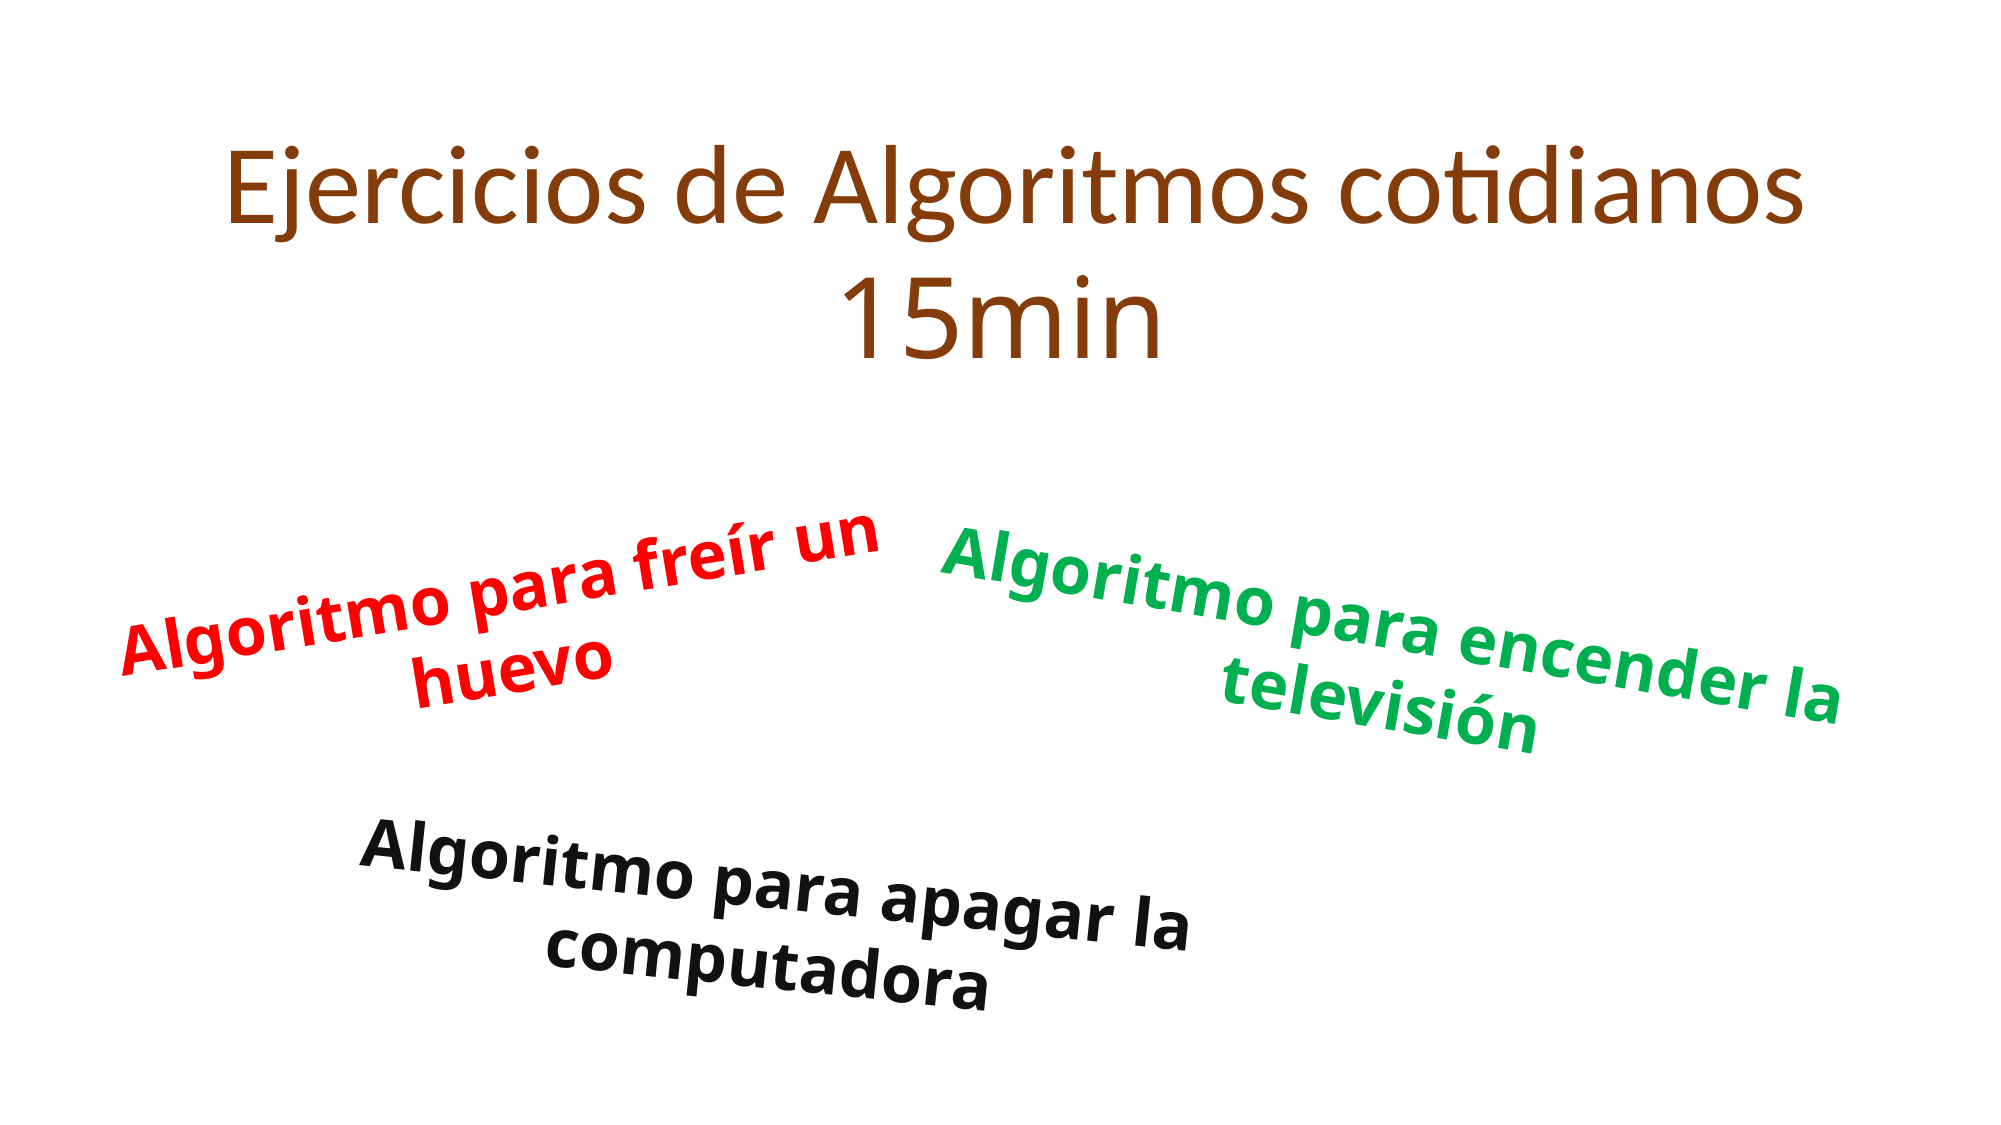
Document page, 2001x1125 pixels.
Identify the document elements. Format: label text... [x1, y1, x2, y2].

text_box Ejercicios de Algoritmos cotidianos 15min [208, 103, 1823, 389]
text_box Algoritmo para encender la televisión [881, 491, 1896, 833]
text_box Algoritmo para freír un huevo [0, 458, 992, 795]
text_box Algoritmo para apagar la computadora [267, 783, 1280, 1061]
